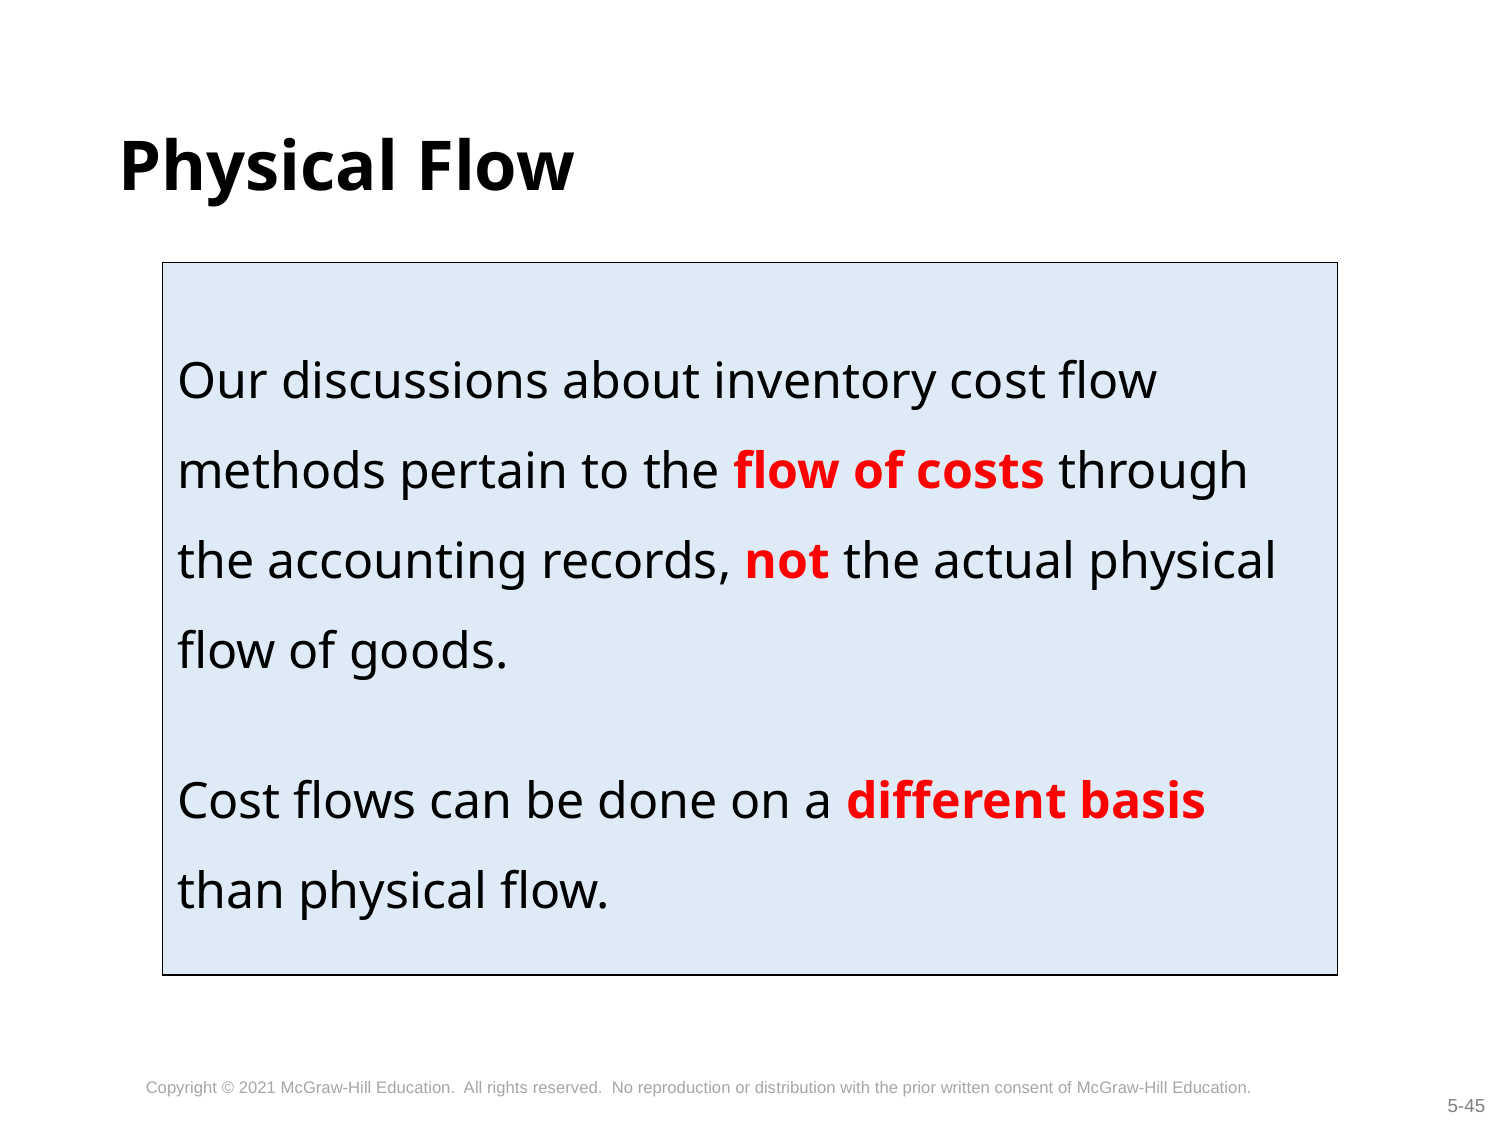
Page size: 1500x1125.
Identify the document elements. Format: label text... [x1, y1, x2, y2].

text_box Our discussions about inventory cost flow methods pertain to the flow of costs through the accounting records, not the actual physical flow of goods. Cost flows can be done on a different basis than physical flow. [162, 262, 1338, 975]
title Physical Flow [103, 59, 1397, 278]
